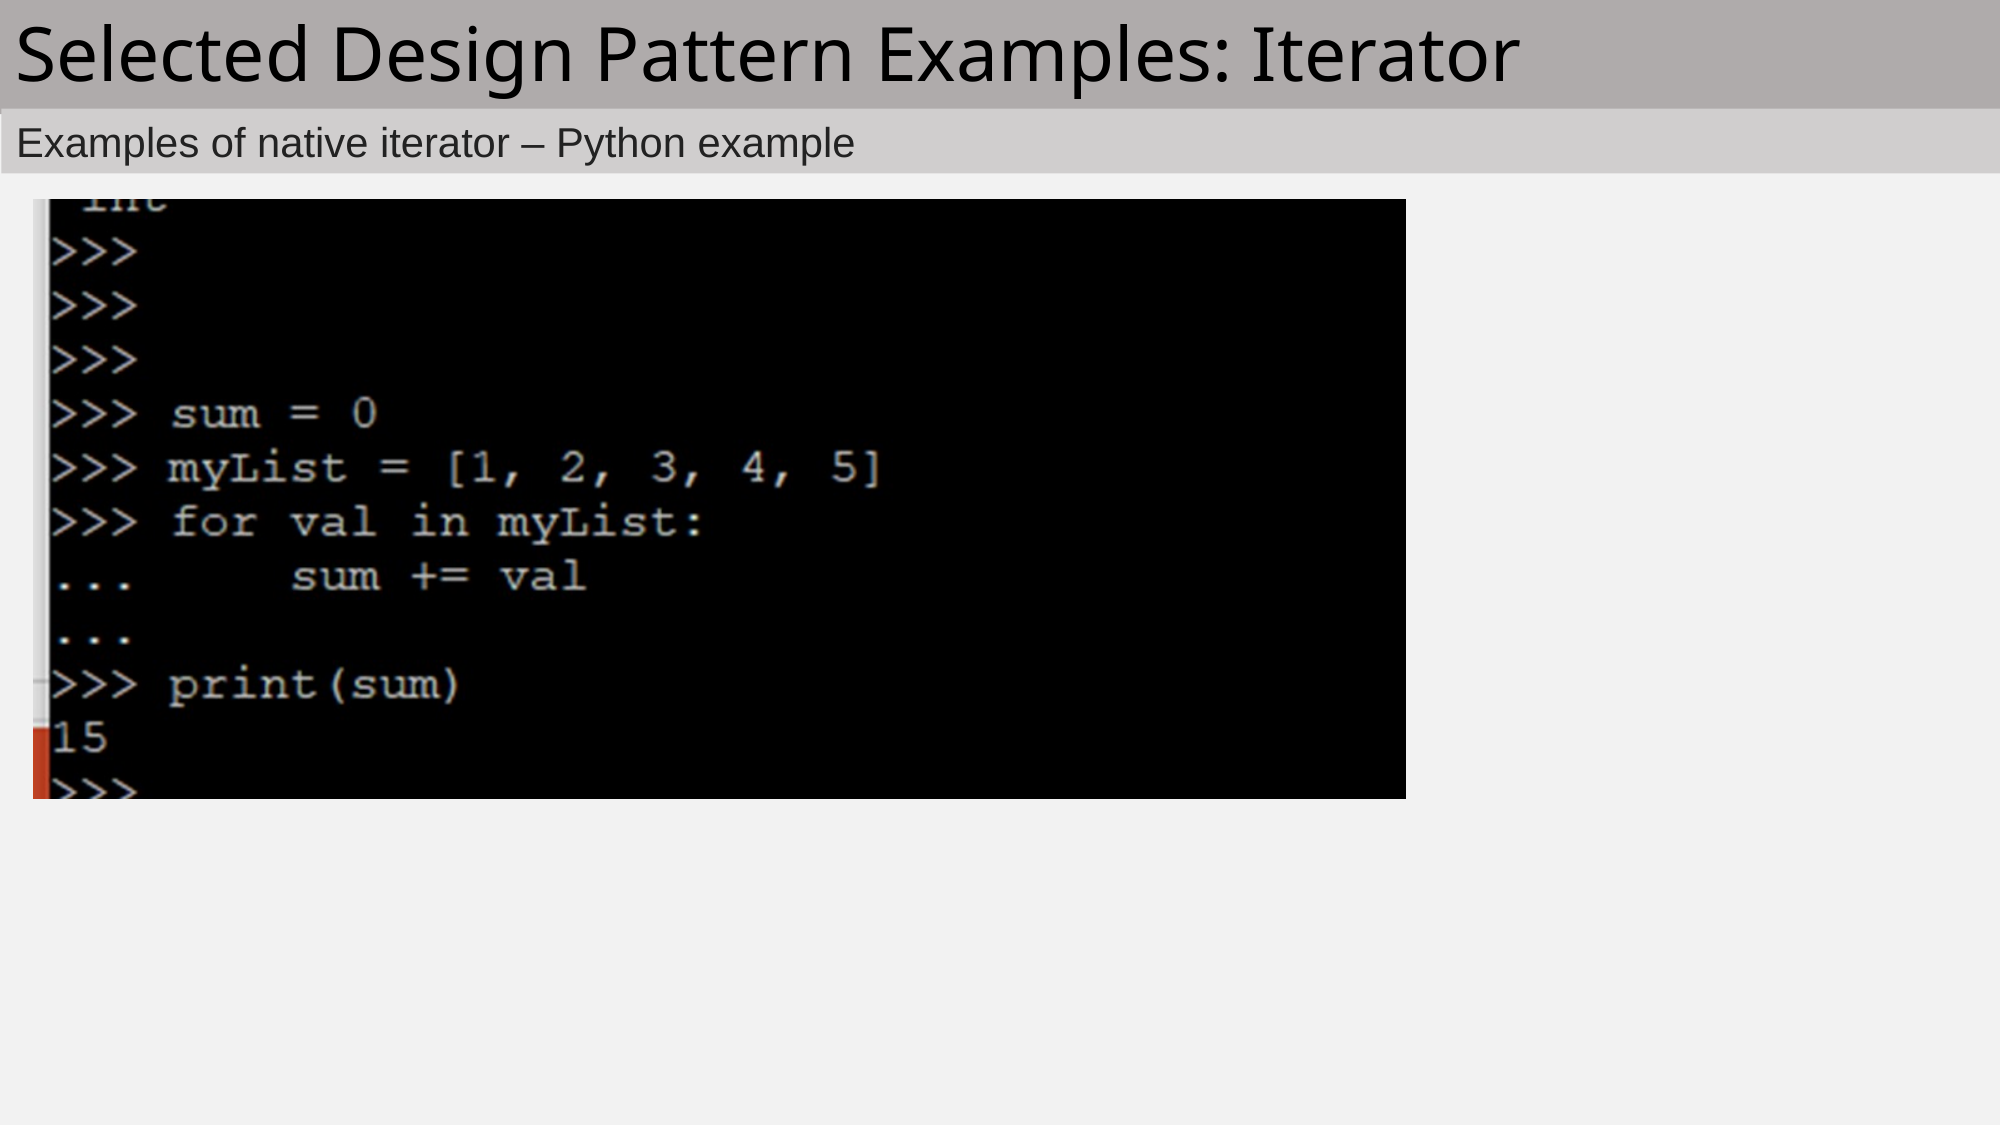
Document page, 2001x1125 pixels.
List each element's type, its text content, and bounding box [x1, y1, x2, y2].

text_box Examples of native iterator – Python example [1, 108, 2000, 174]
title Selected Design Pattern Examples: Iterator [0, 0, 2000, 115]
picture [32, 199, 1406, 799]
